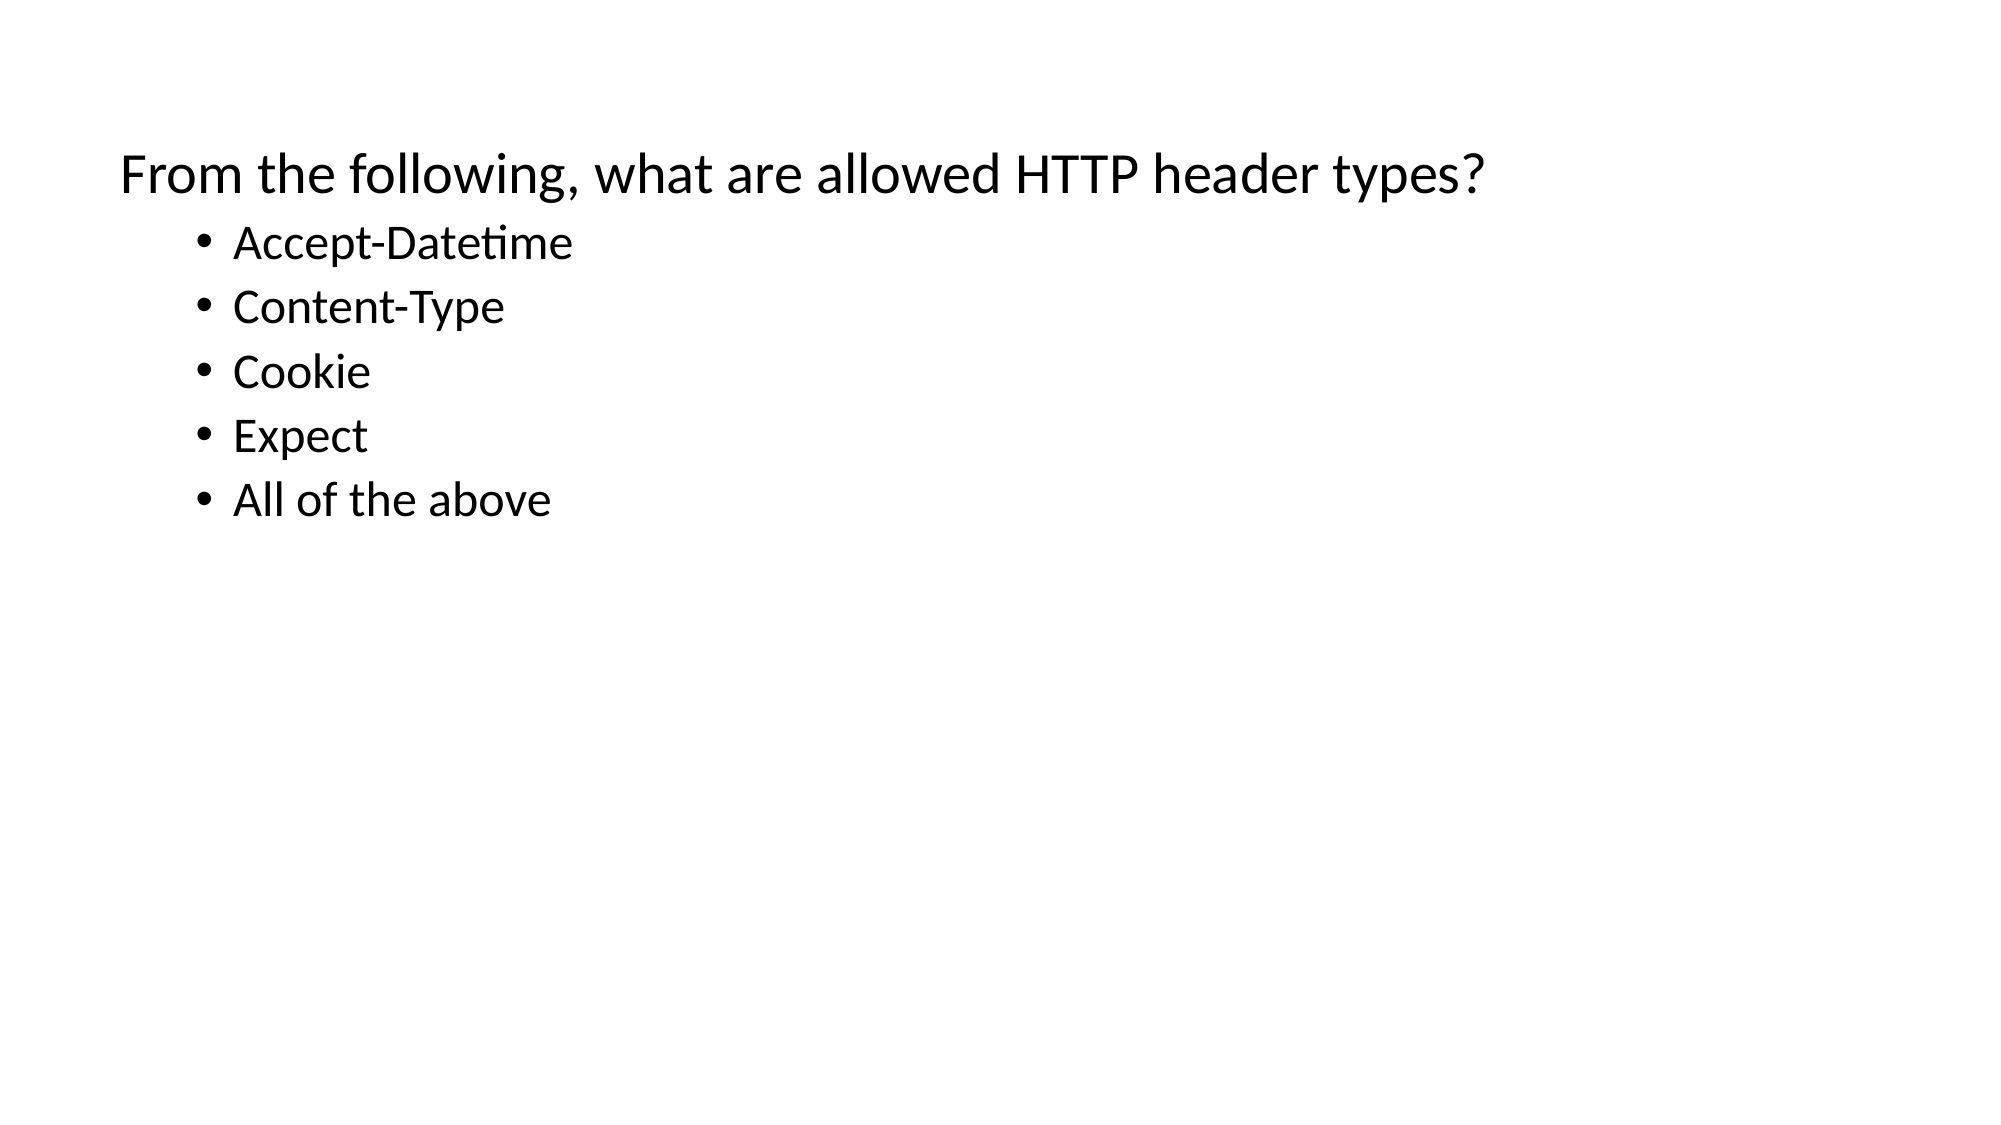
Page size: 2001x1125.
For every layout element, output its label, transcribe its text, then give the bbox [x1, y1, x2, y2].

list From the following, what are allowed HTTP header types? Accept-Datetime Content-Type Cookie Expect All of the above [105, 135, 1831, 850]
